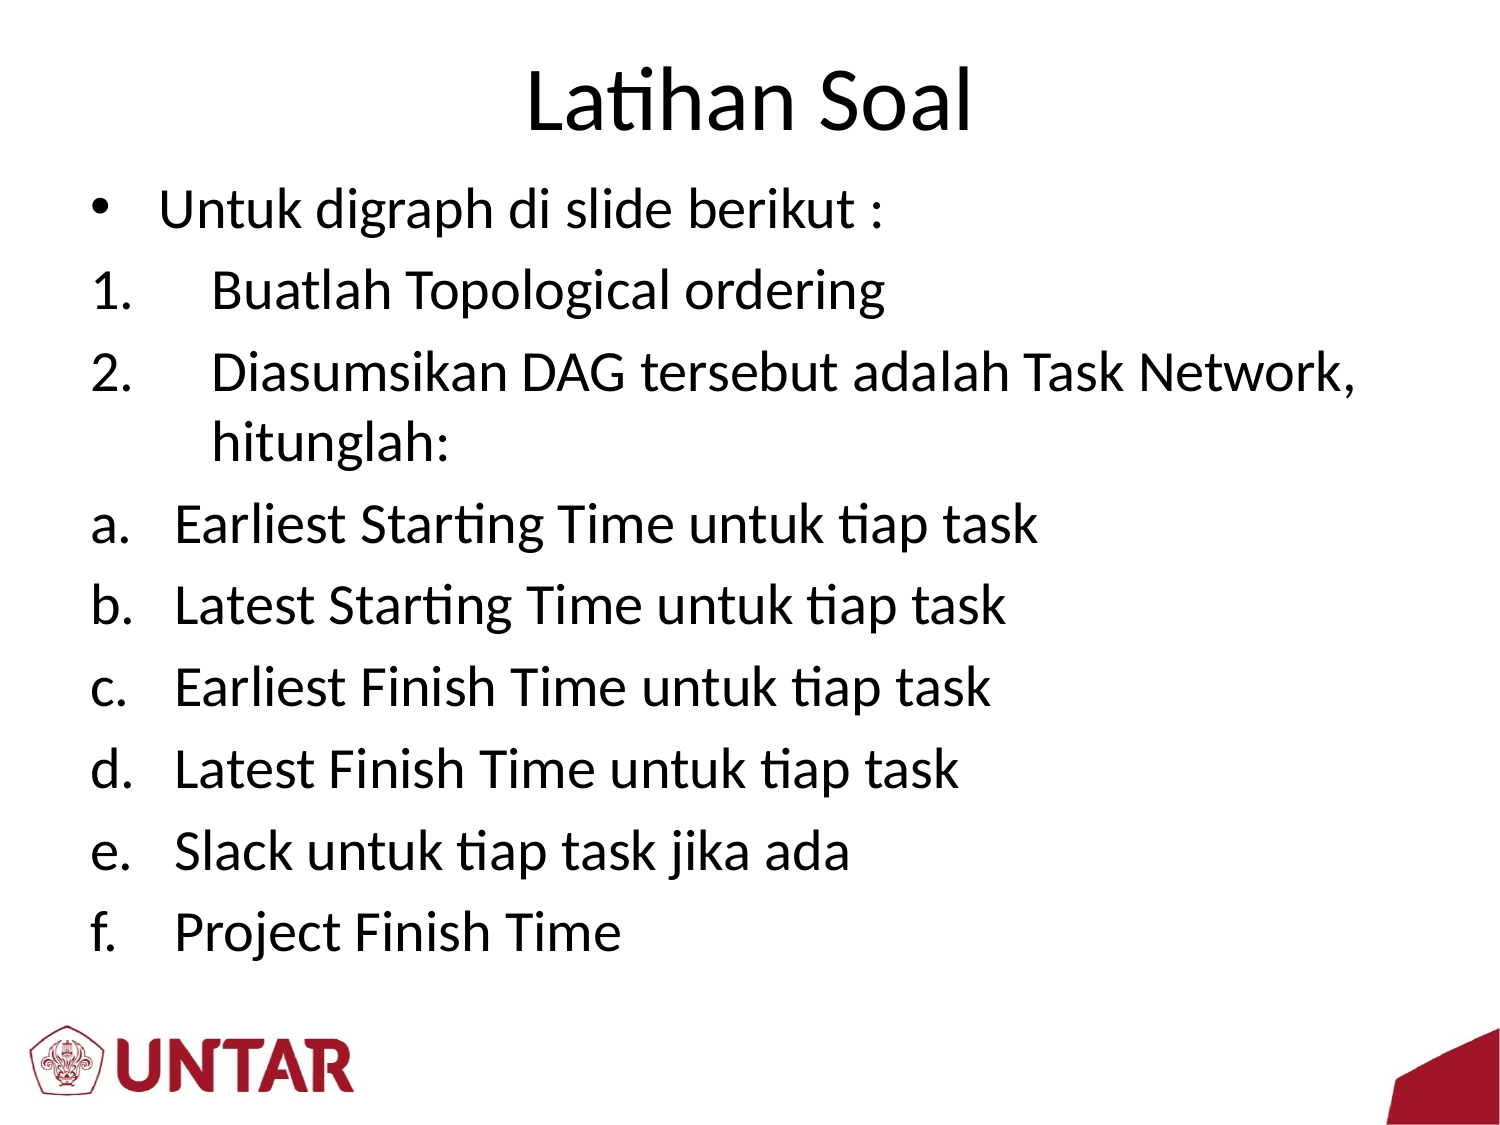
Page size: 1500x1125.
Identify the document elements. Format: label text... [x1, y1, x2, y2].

picture [0, 0, 1500, 1125]
list Untuk digraph di slide berikut : Buatlah Topological ordering Diasumsikan DAG tersebut adalah Task Network, hitunglah: Earliest Starting Time untuk tiap task Latest Starting Time untuk tiap task Earliest Finish Time untuk tiap task Latest Finish Time untuk tiap task Slack untuk tiap task jika ada Project Finish Time [75, 162, 1425, 1005]
title Latihan Soal [75, 0, 1425, 162]
